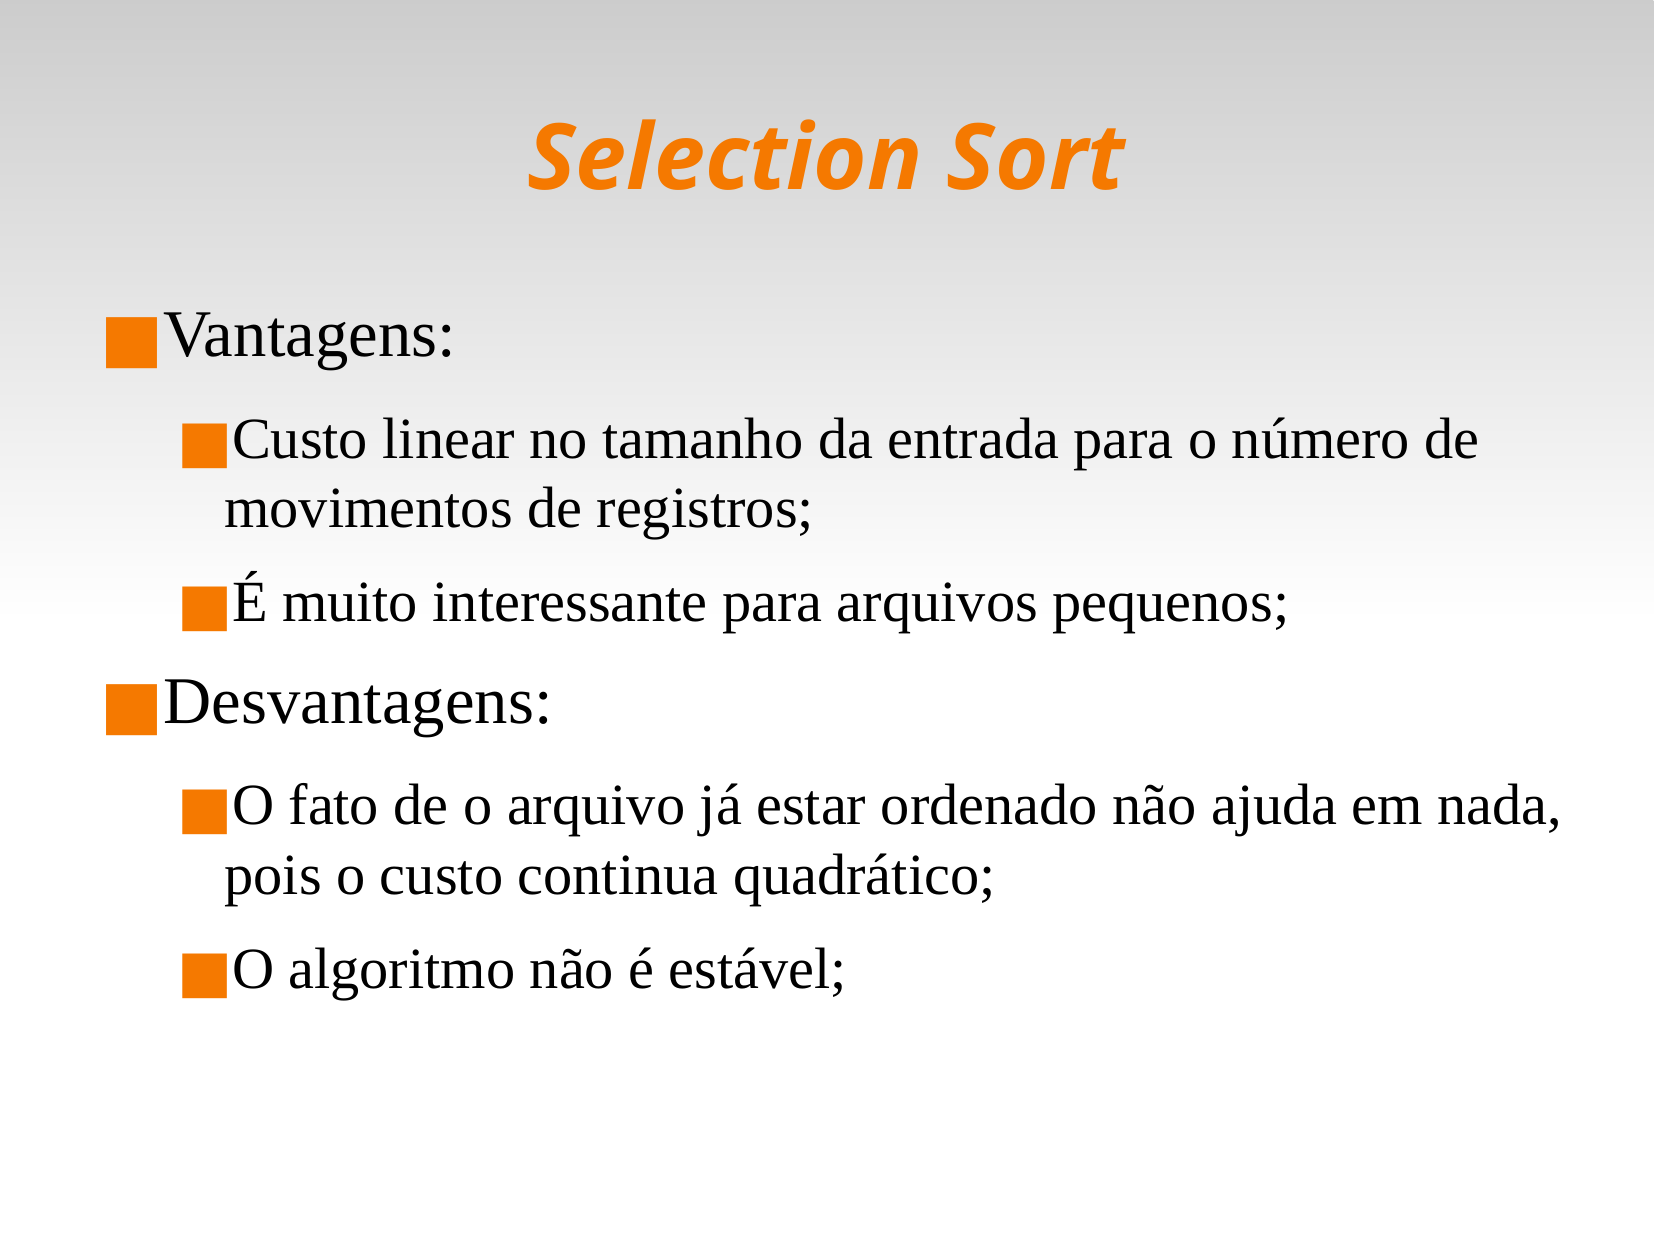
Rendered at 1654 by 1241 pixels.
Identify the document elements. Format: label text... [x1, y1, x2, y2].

text_box Selection Sort [82, 41, 1571, 265]
text_box Vantagens: Custo linear no tamanho da entrada para o número de movimentos de registros; É muito interessante para arquivos pequenos; Desvantagens: O fato de o arquivo já estar ordenado não ajuda em nada, pois o custo continua quadrático; O algoritmo não é estável; [82, 290, 1571, 1094]
